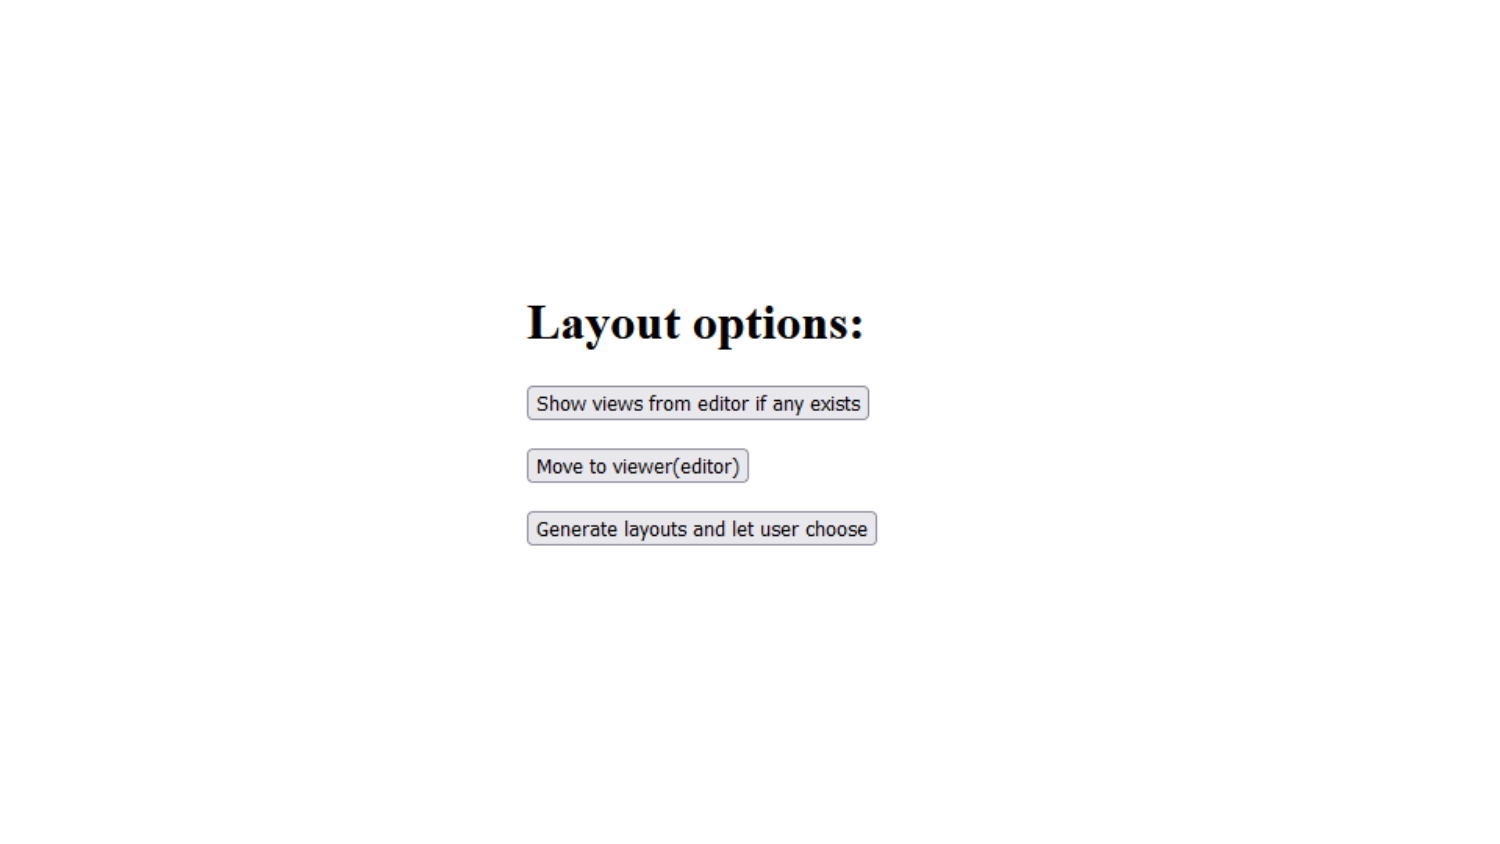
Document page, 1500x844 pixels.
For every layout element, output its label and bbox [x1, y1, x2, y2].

picture [520, 284, 980, 560]
